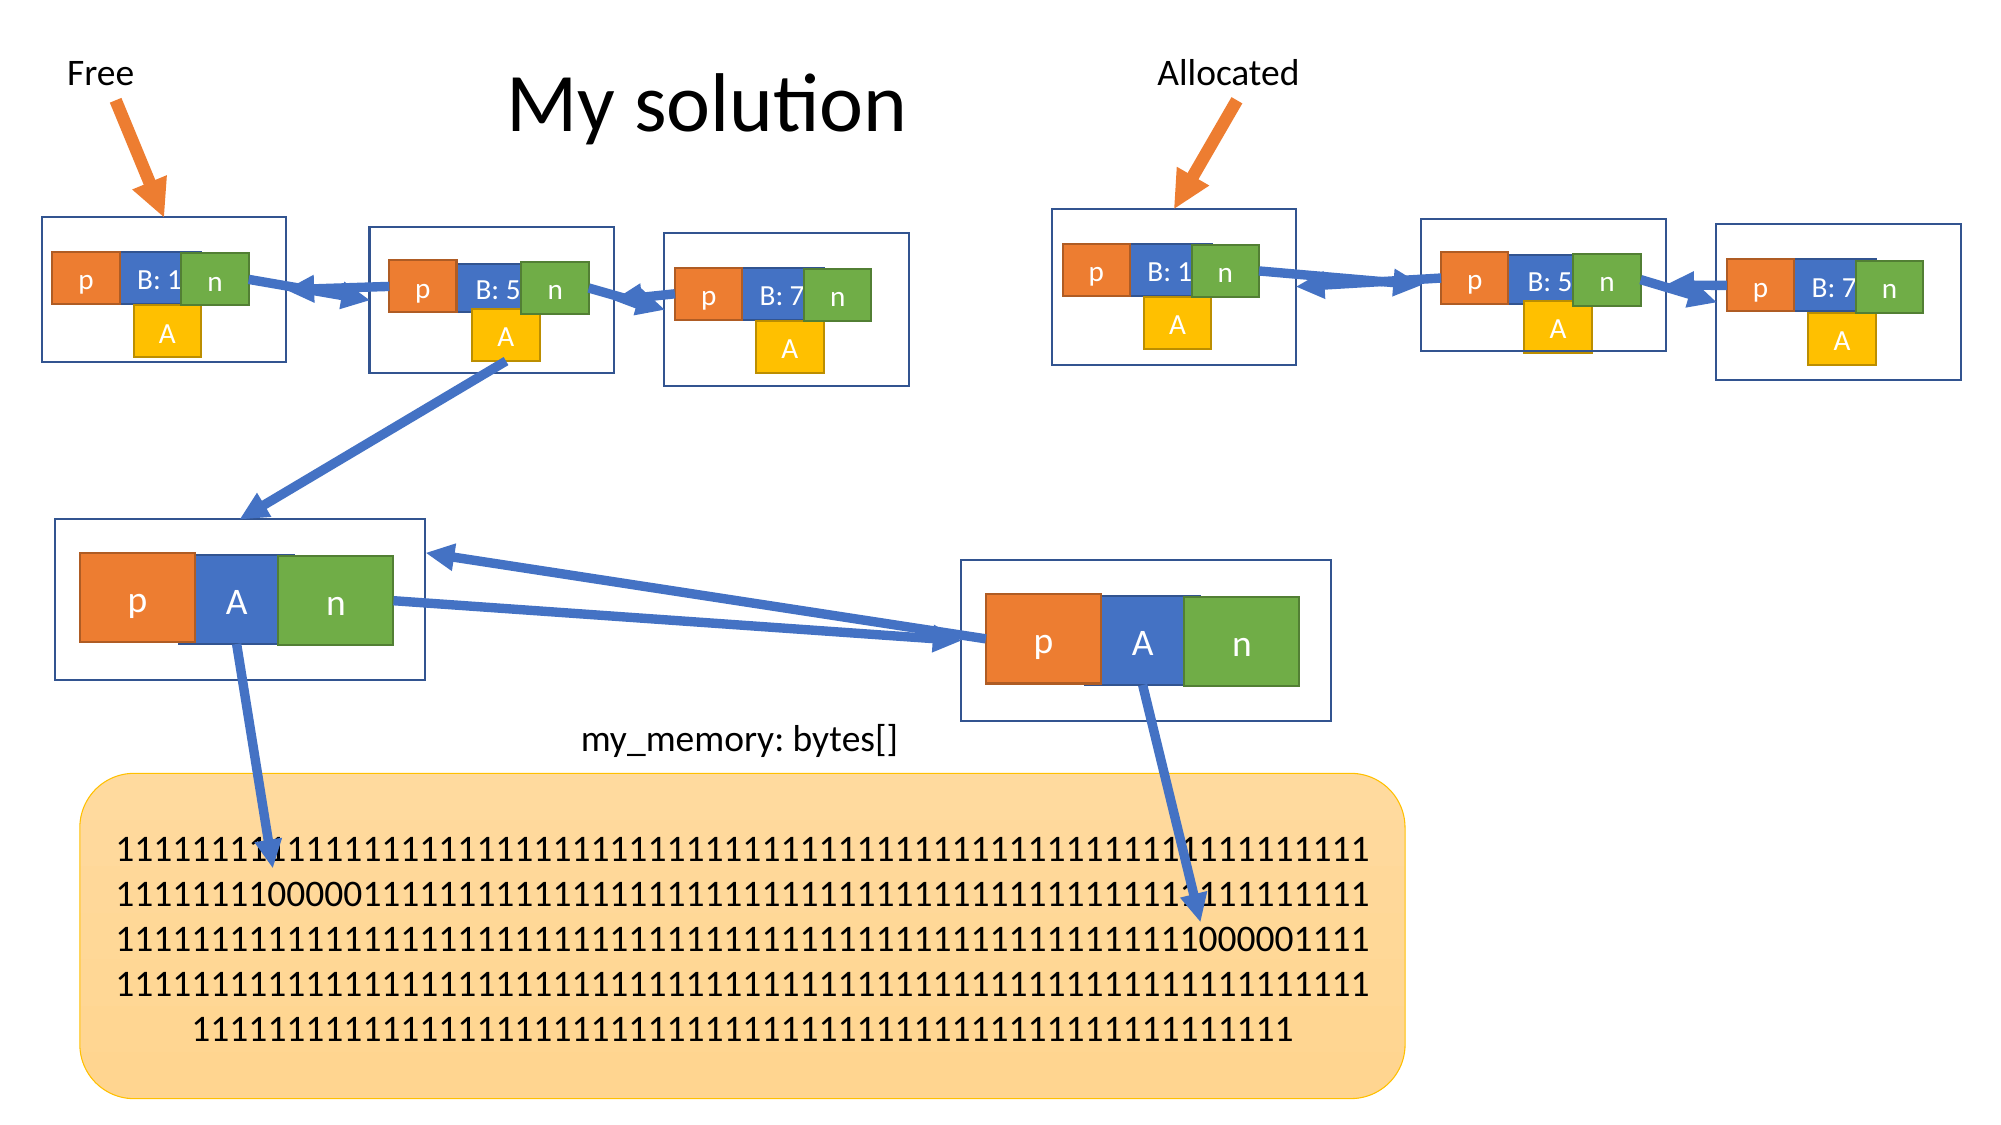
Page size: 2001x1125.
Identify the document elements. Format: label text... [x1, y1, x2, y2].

text_box [663, 232, 910, 387]
text_box My solution [1237, 40, 1513, 156]
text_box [1174, 101, 1237, 209]
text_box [240, 361, 507, 520]
text_box [960, 559, 1332, 722]
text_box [1640, 279, 1717, 303]
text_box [1142, 685, 1201, 922]
text_box my_memory: bytes[] [566, 706, 937, 767]
text_box [368, 226, 615, 374]
text_box Free [52, 40, 179, 101]
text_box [236, 643, 273, 868]
text_box My solution [491, 40, 1174, 156]
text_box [613, 293, 675, 301]
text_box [1296, 277, 1442, 287]
text_box Allocated [1142, 40, 1332, 101]
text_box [115, 101, 164, 217]
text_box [588, 287, 665, 310]
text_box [286, 286, 390, 290]
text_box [426, 552, 986, 639]
text_box [41, 216, 287, 363]
text_box [54, 518, 426, 681]
text_box [1420, 218, 1667, 352]
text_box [248, 279, 370, 301]
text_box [1259, 270, 1422, 285]
text_box 1111111111111111111111111111111111111111111111111111111111111111111111111100000111111111111111111111111111111111111111111111111111111111111111111111111111111111111111111111111111111111111110000011111111111111111111111111111111111111111111111111111111111111111111111111111111111111111111111111111111111111111111111111111111 [79, 772, 1406, 1100]
text_box [1715, 223, 1962, 381]
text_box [393, 600, 961, 641]
text_box [1051, 208, 1297, 366]
